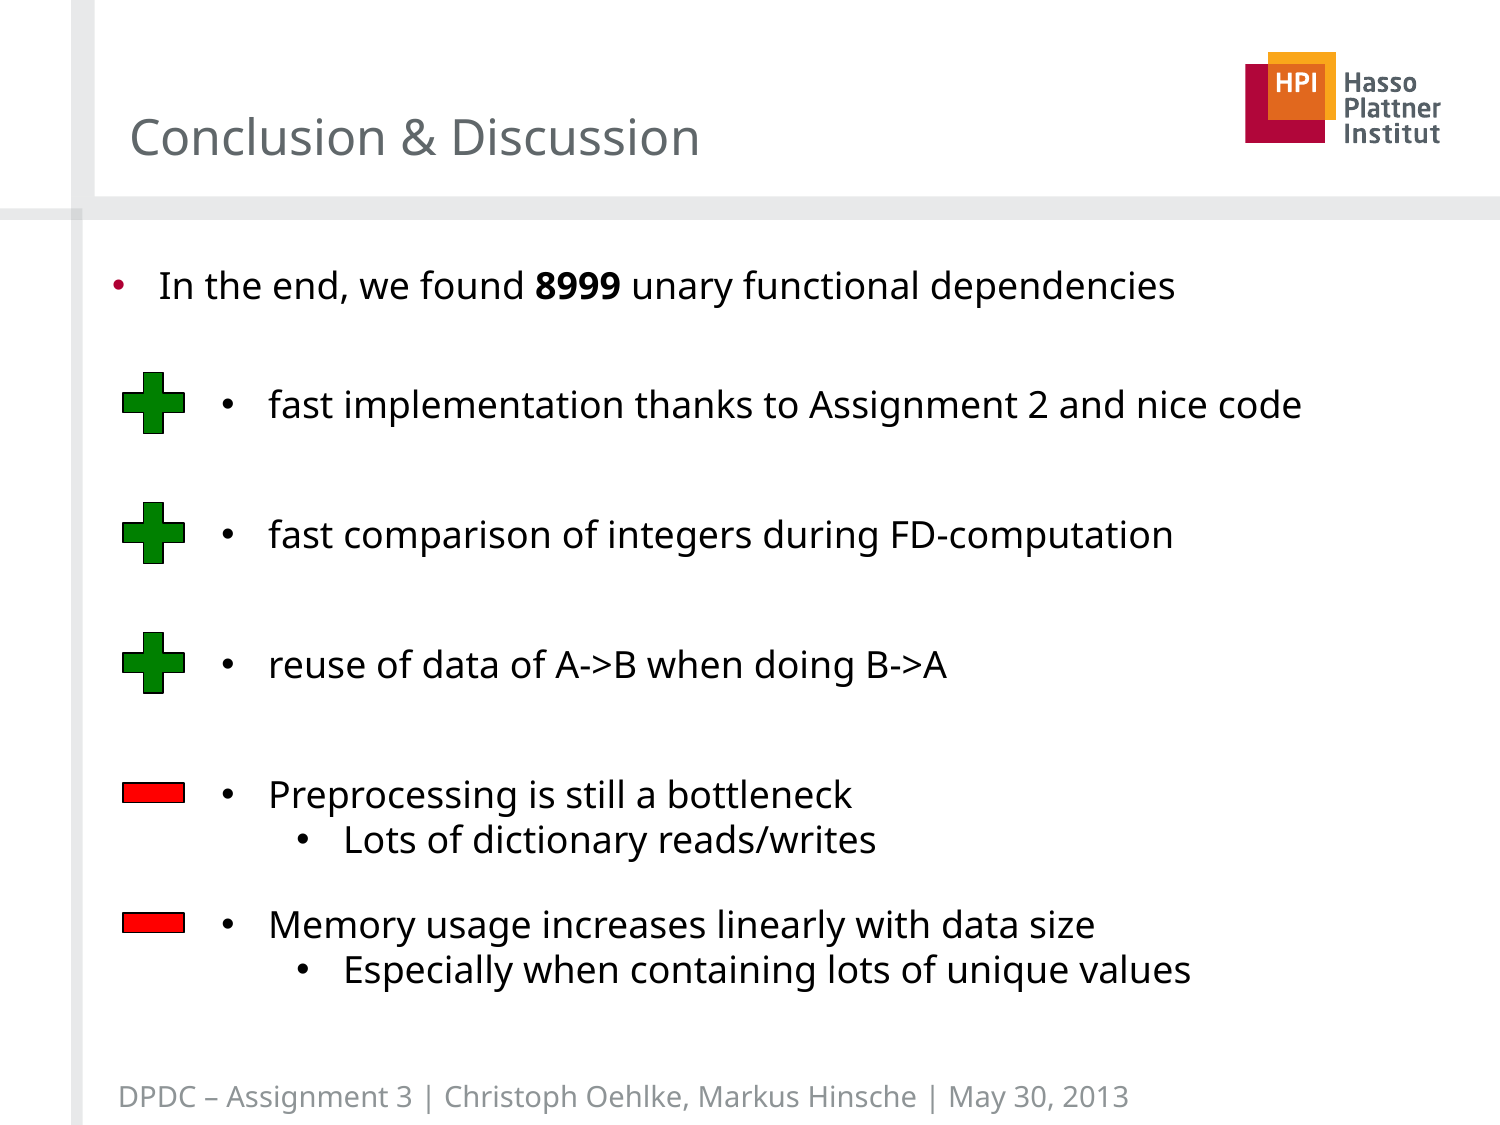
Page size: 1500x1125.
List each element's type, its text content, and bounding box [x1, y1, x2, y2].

text_box Memory usage increases linearly with data size Especially when containing lots of unique values [206, 893, 1376, 998]
text_box [123, 379, 184, 434]
list In the end, we found 8999 unary functional dependencies [111, 255, 1471, 379]
text_box Preprocessing is still a bottleneck Lots of dictionary reads/writes [206, 763, 1376, 868]
text_box fast comparison of integers during FD-computation [206, 503, 1400, 564]
text_box [123, 632, 184, 694]
title Conclusion & Discussion [128, 0, 1154, 166]
text_box fast implementation thanks to Assignment 2 and nice code [206, 373, 1424, 434]
text_box [123, 502, 184, 564]
text_box [123, 912, 184, 933]
footer DPDC – Assignment 3 | Christoph Oehlke, Markus Hinsche | May 30, 2013 [117, 1076, 1459, 1118]
text_box reuse of data of A->B when doing B->A [206, 633, 1400, 694]
text_box [123, 783, 184, 803]
